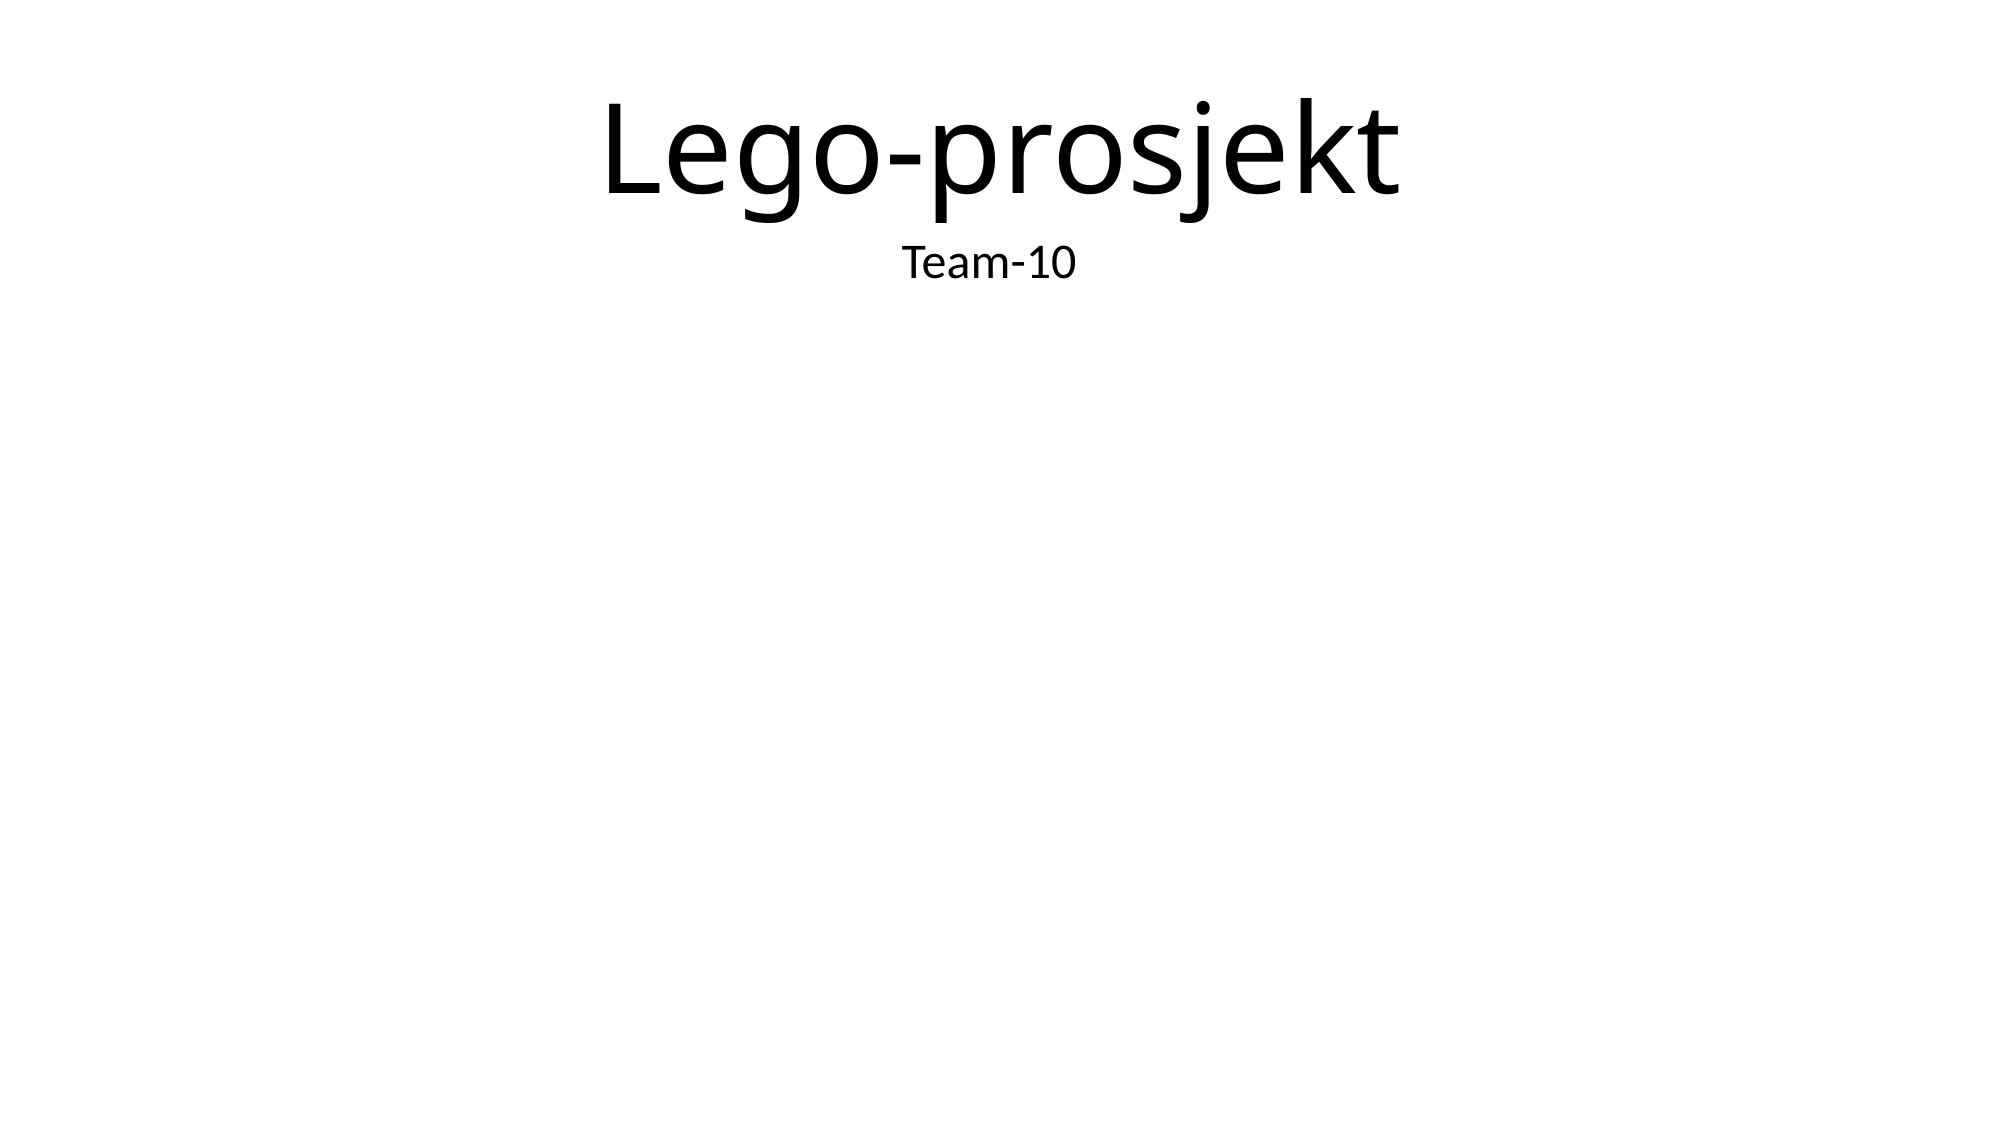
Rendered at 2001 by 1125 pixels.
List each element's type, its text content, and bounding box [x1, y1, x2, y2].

subtitle Team-10 [664, 228, 1315, 311]
title Lego-prosjekt [249, 0, 1750, 229]
